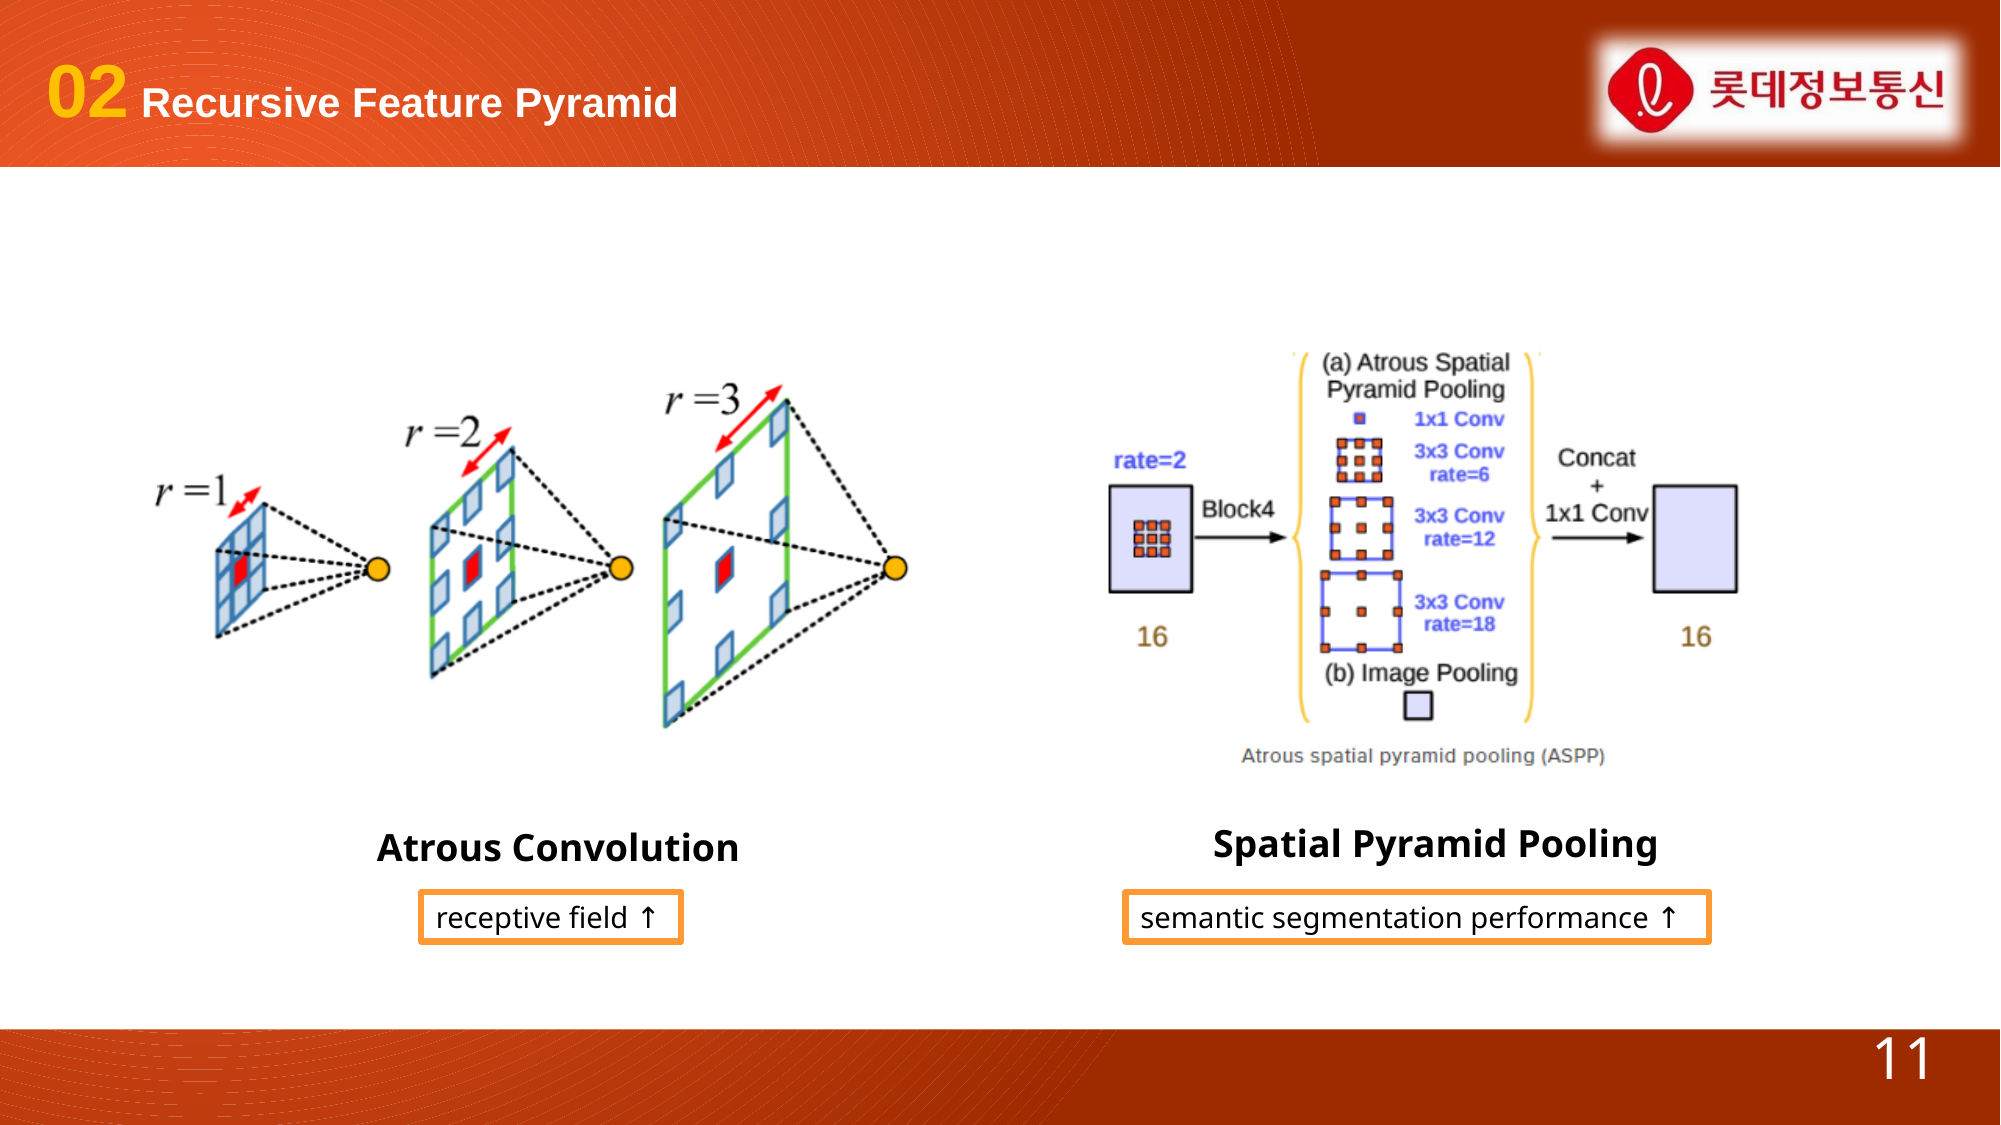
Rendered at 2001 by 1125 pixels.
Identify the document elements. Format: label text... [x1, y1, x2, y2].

text_box receptive field ↑ [421, 891, 681, 942]
picture [113, 337, 949, 740]
picture [1087, 311, 1780, 791]
text_box Spatial Pyramid Pooling [1198, 812, 1730, 873]
text_box 02 Recursive Feature Pyramid [30, 25, 852, 149]
picture [1578, 18, 1981, 162]
text_box Atrous Convolution [362, 816, 894, 877]
text_box semantic segmentation performance ↑ [1125, 891, 1709, 942]
text_box [0, 166, 2000, 1031]
slide_number 11 [1842, 1047, 1967, 1108]
